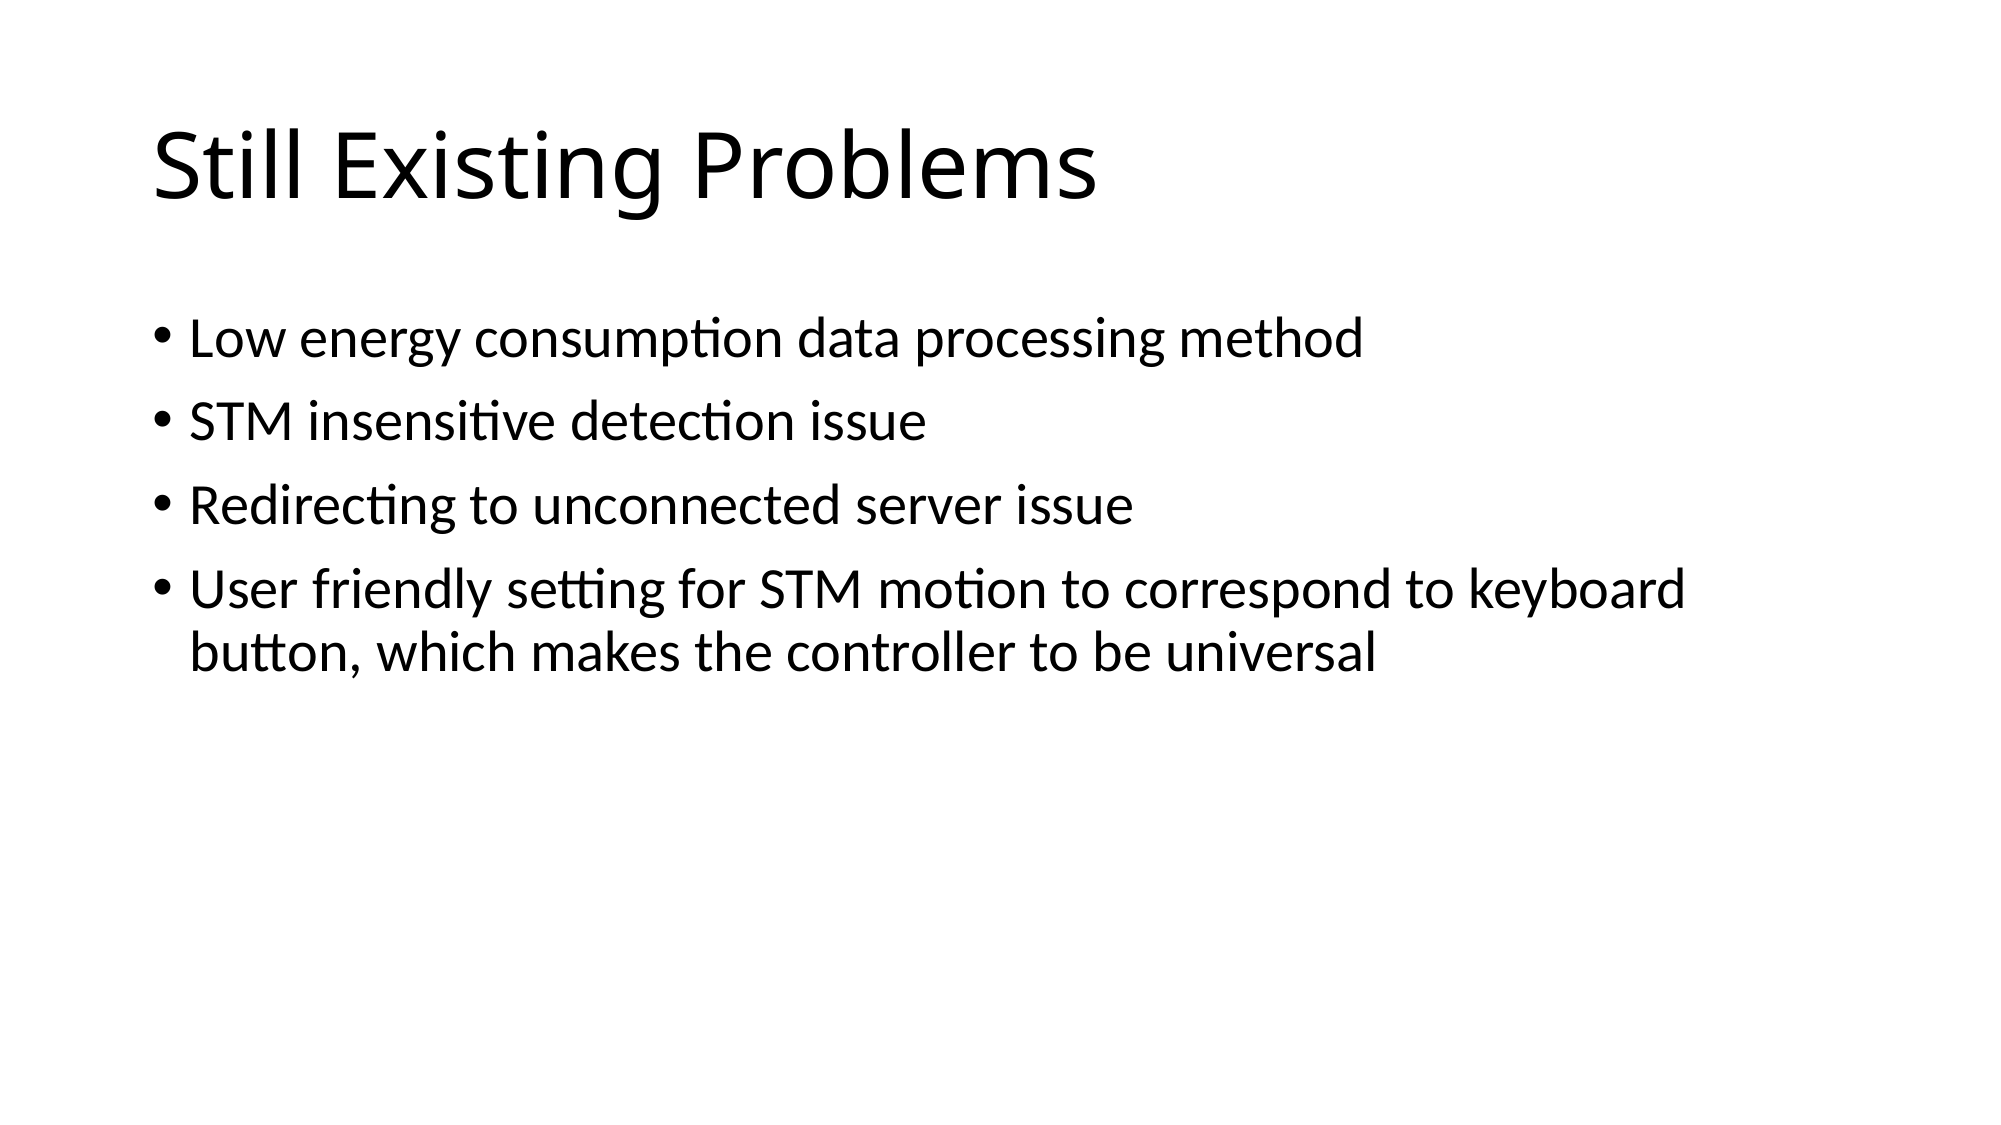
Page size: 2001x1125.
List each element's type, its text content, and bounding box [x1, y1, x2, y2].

title Still Existing Problems [137, 59, 1863, 278]
list Low energy consumption data processing method STM insensitive detection issue Redirecting to unconnected server issue User friendly setting for STM motion to correspond to keyboard button, which makes the controller to be universal [137, 299, 1863, 1014]
